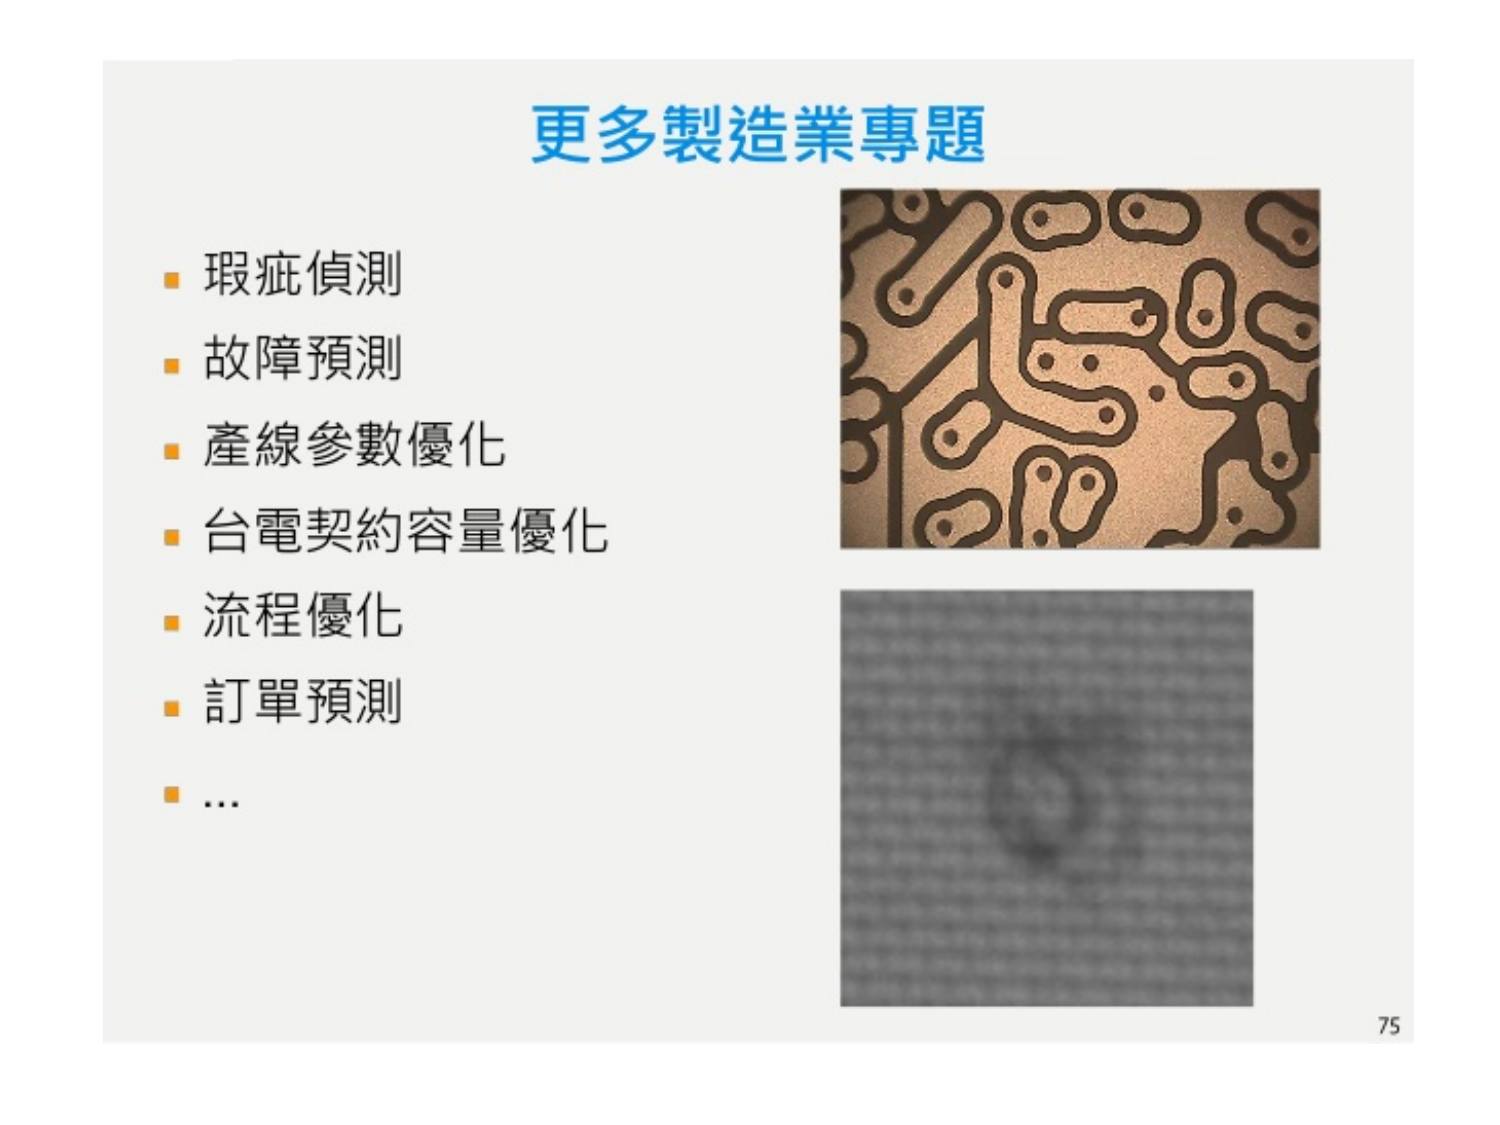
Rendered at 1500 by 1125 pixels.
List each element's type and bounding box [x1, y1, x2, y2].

list [103, 59, 1414, 1044]
